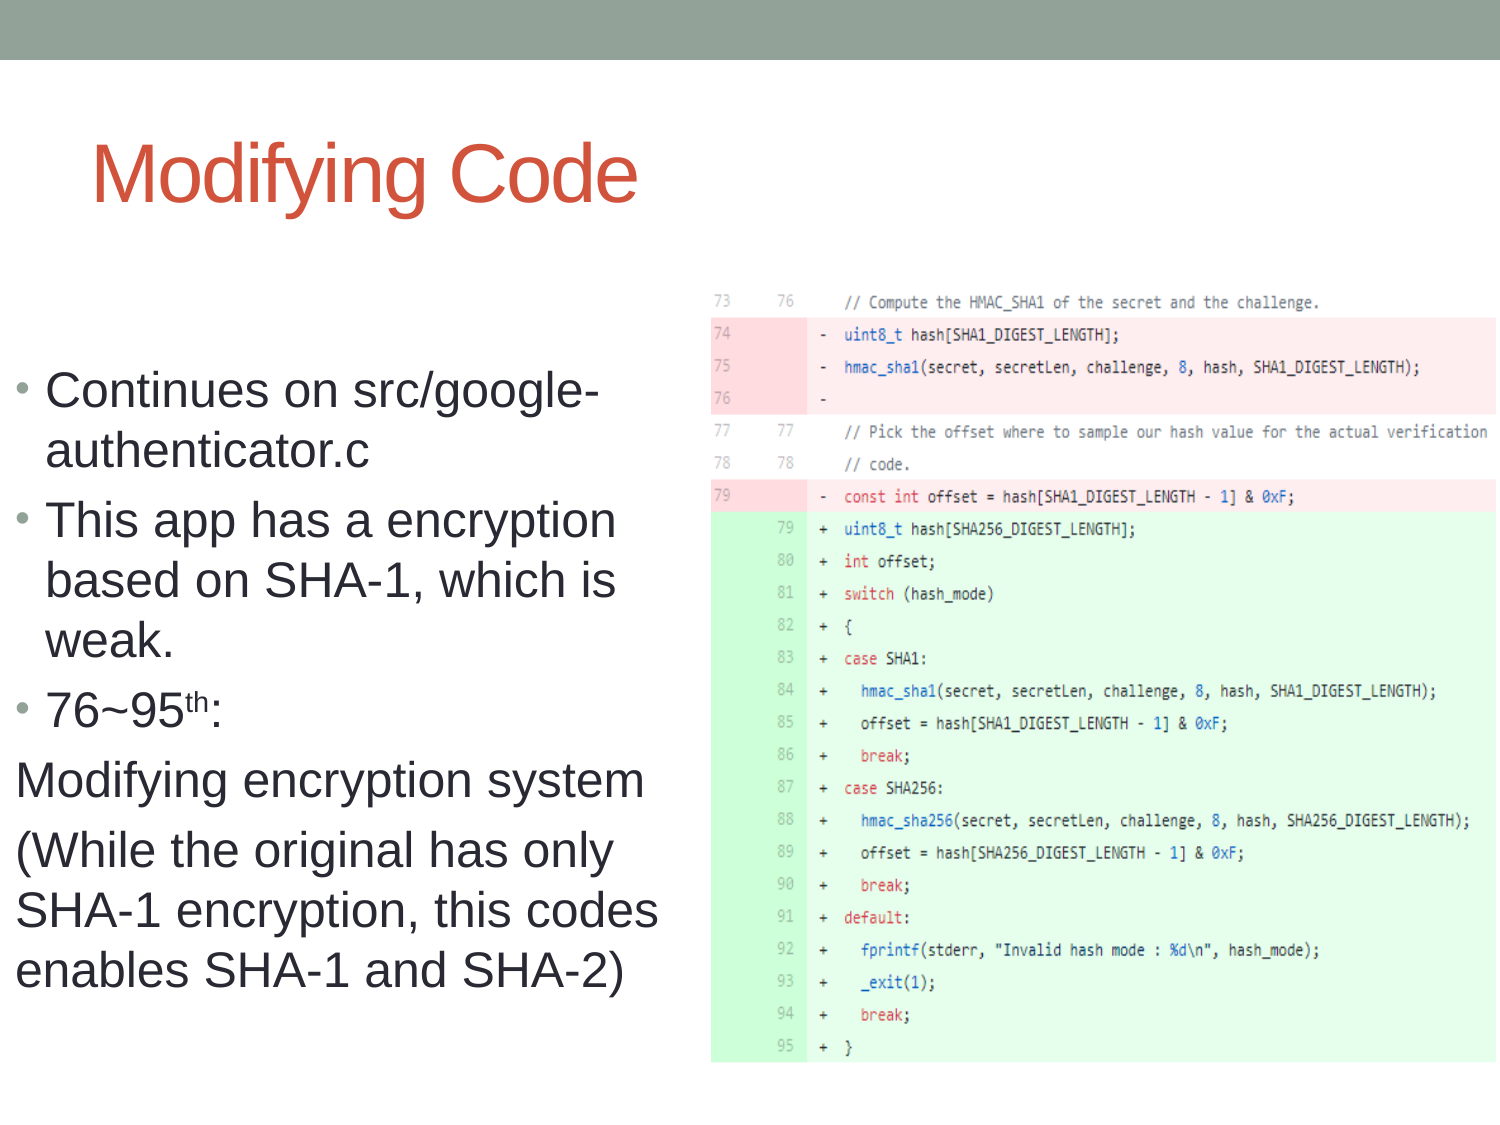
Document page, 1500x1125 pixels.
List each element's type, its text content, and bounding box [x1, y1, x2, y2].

list Continues on src/google-authenticator.c This app has a encryption based on SHA-1, which is weak. 76~95th: Modifying encryption system (While the original has only SHA-1 encryption, this codes enables SHA-1 and SHA-2) [0, 349, 691, 1063]
picture [711, 290, 1496, 1064]
title Modifying Code [75, 87, 1425, 250]
